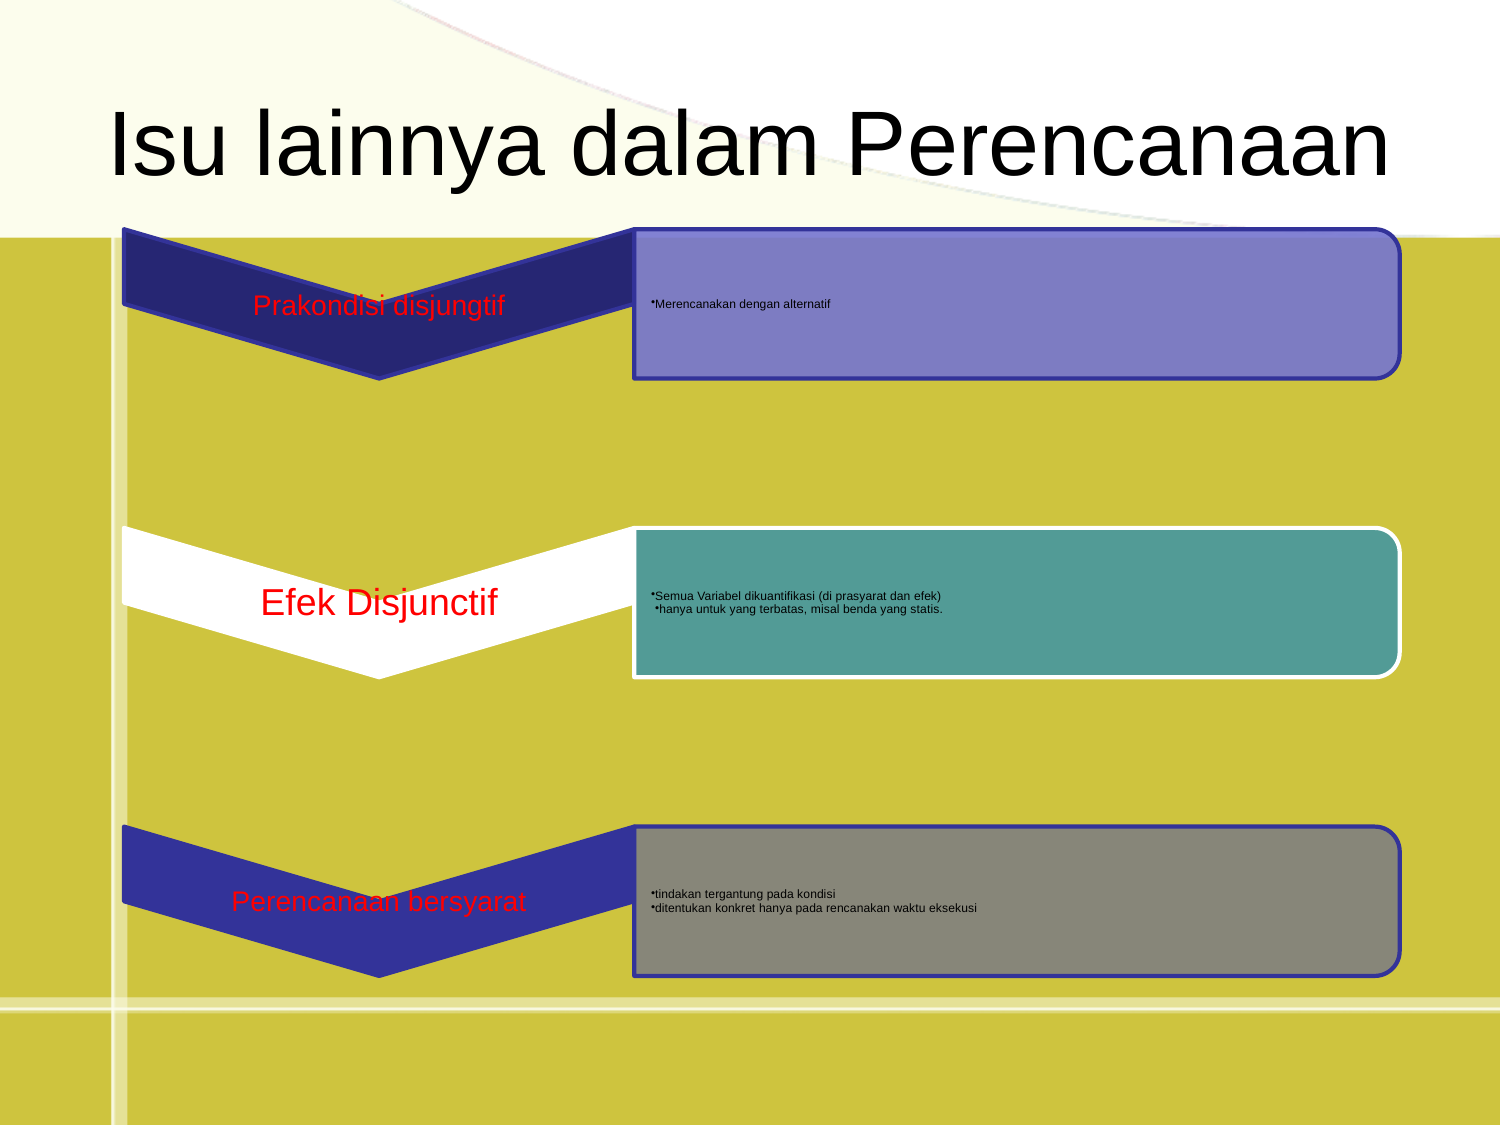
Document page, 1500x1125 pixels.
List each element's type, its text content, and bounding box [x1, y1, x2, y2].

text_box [123, 228, 1400, 977]
title Isu lainnya dalam Perencanaan [74, 44, 1426, 233]
picture [0, 0, 1500, 1125]
